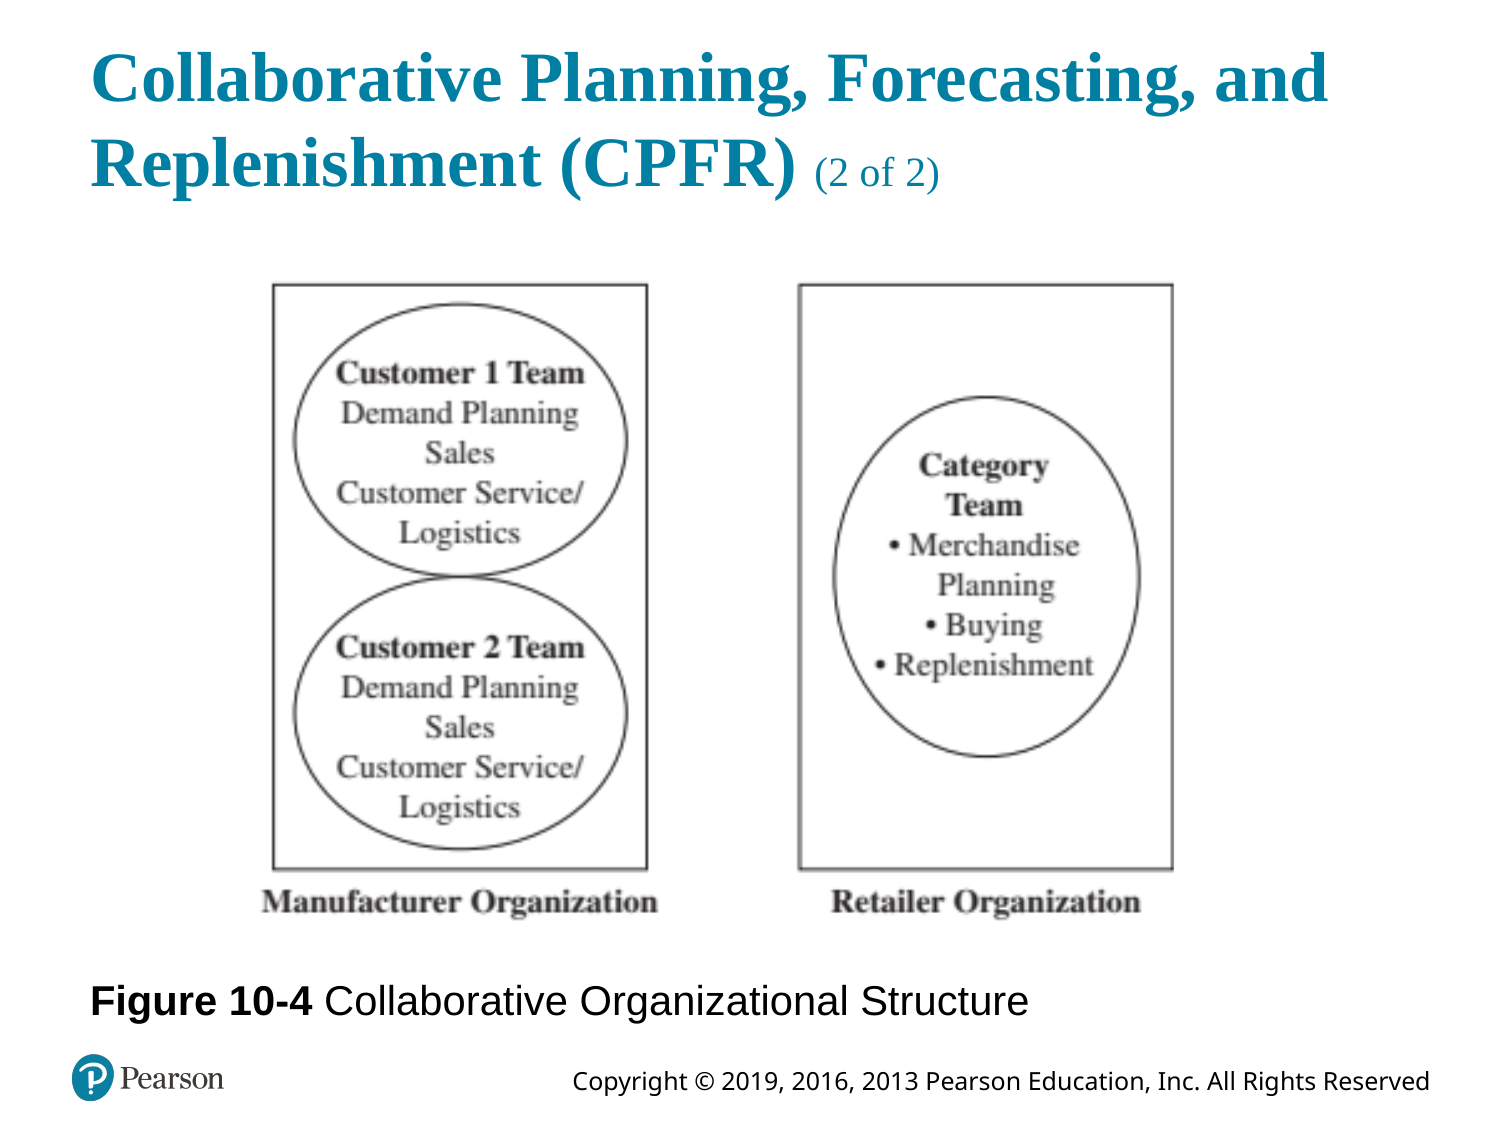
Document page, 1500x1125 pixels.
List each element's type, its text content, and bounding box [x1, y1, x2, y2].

picture [72, 1054, 88, 1070]
picture [72, 1087, 83, 1101]
title Collaborative Planning, Forecasting, and Replenishment (C P F R) (2 of 2) [75, 0, 1425, 216]
picture [253, 277, 1175, 929]
picture [98, 1054, 224, 1101]
picture [80, 1063, 106, 1088]
list Figure 10-4 Collaborative Organizational Structure [75, 958, 1425, 1028]
